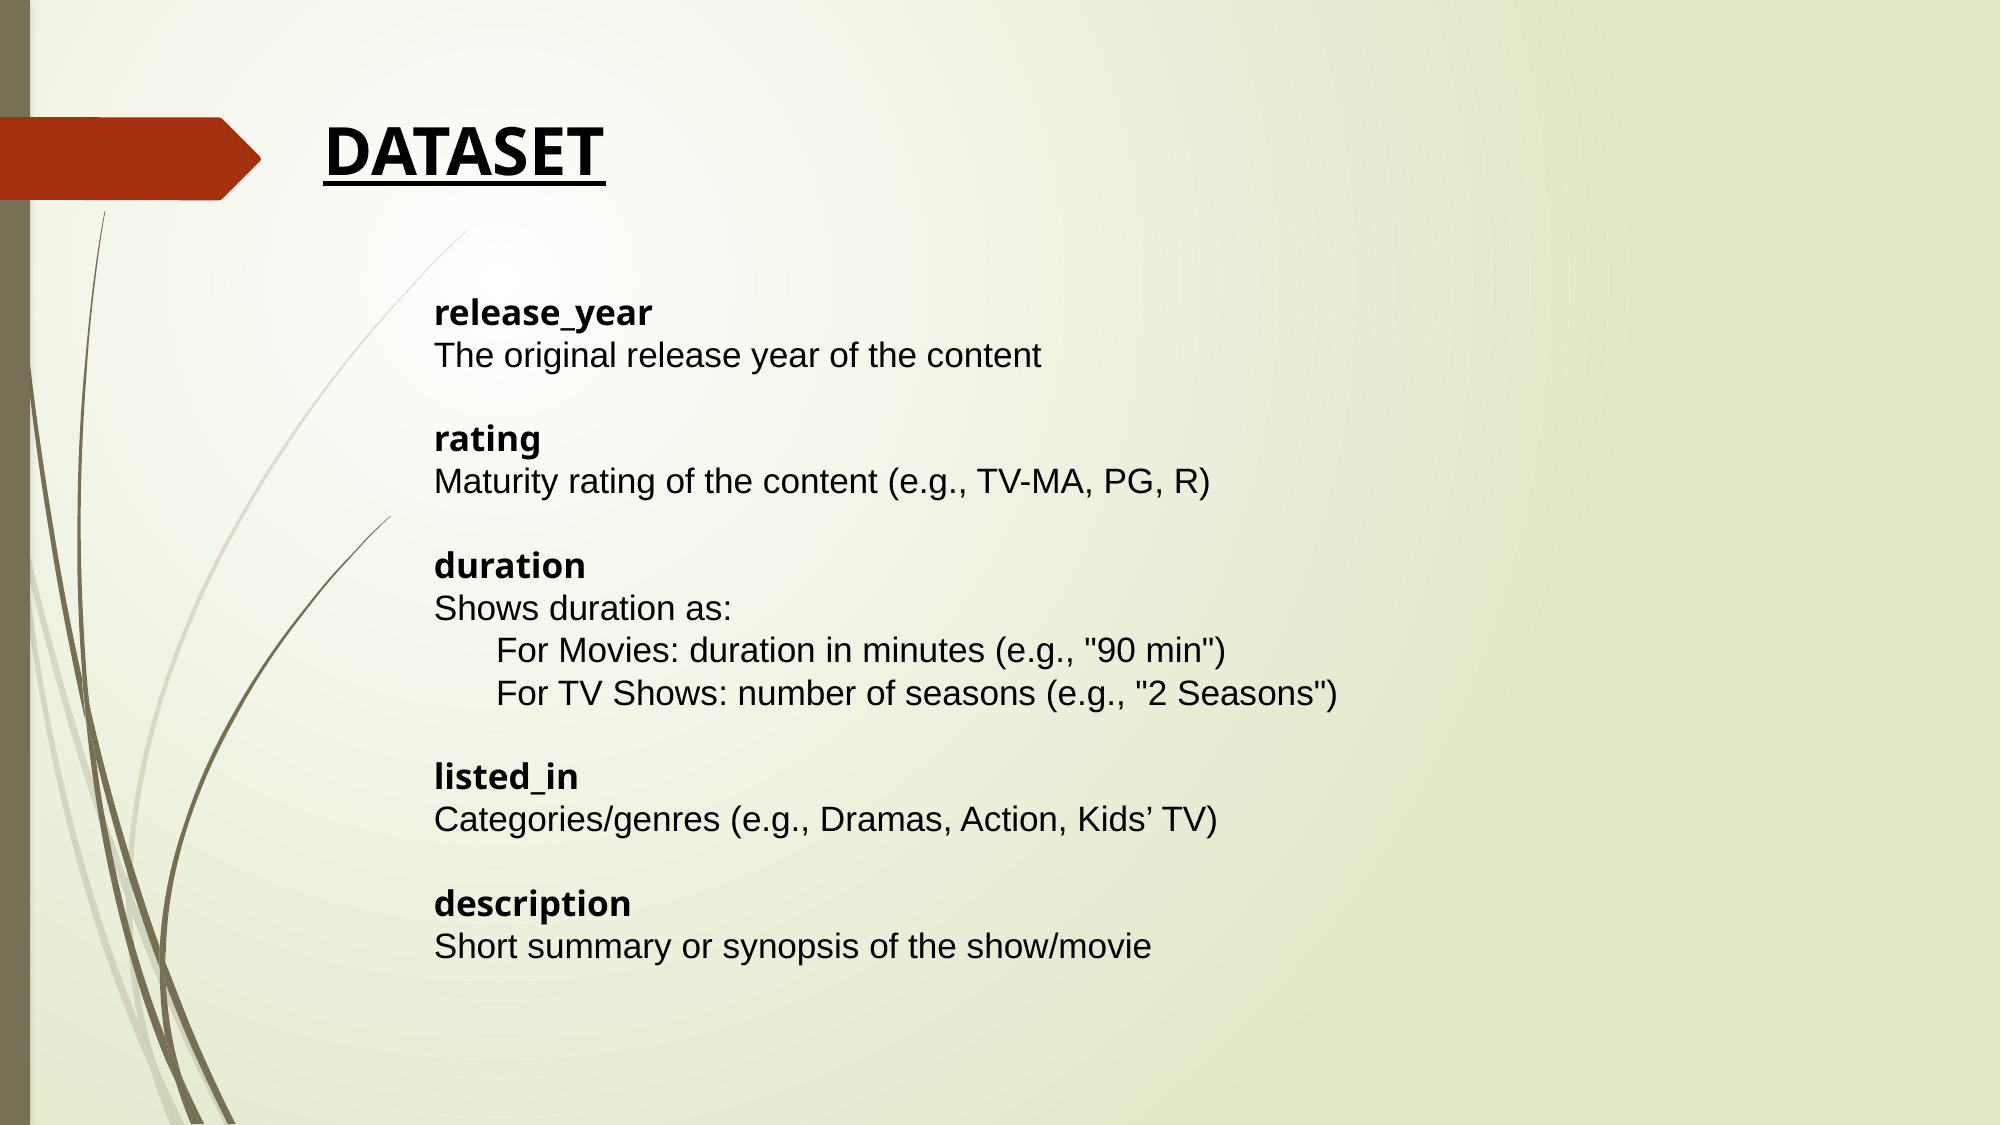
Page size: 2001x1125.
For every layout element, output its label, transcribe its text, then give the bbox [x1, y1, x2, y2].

list release_year The original release year of the content rating Maturity rating of the content (e.g., TV-MA, PG, R) duration Shows duration as: For Movies: duration in minutes (e.g., "90 min") For TV Shows: number of seasons (e.g., "2 Seasons") listed_in Categories/genres (e.g., Dramas, Action, Kids’ TV) description Short summary or synopsis of the show/movie [418, 149, 2000, 976]
text_box DATASET [308, 101, 1064, 197]
